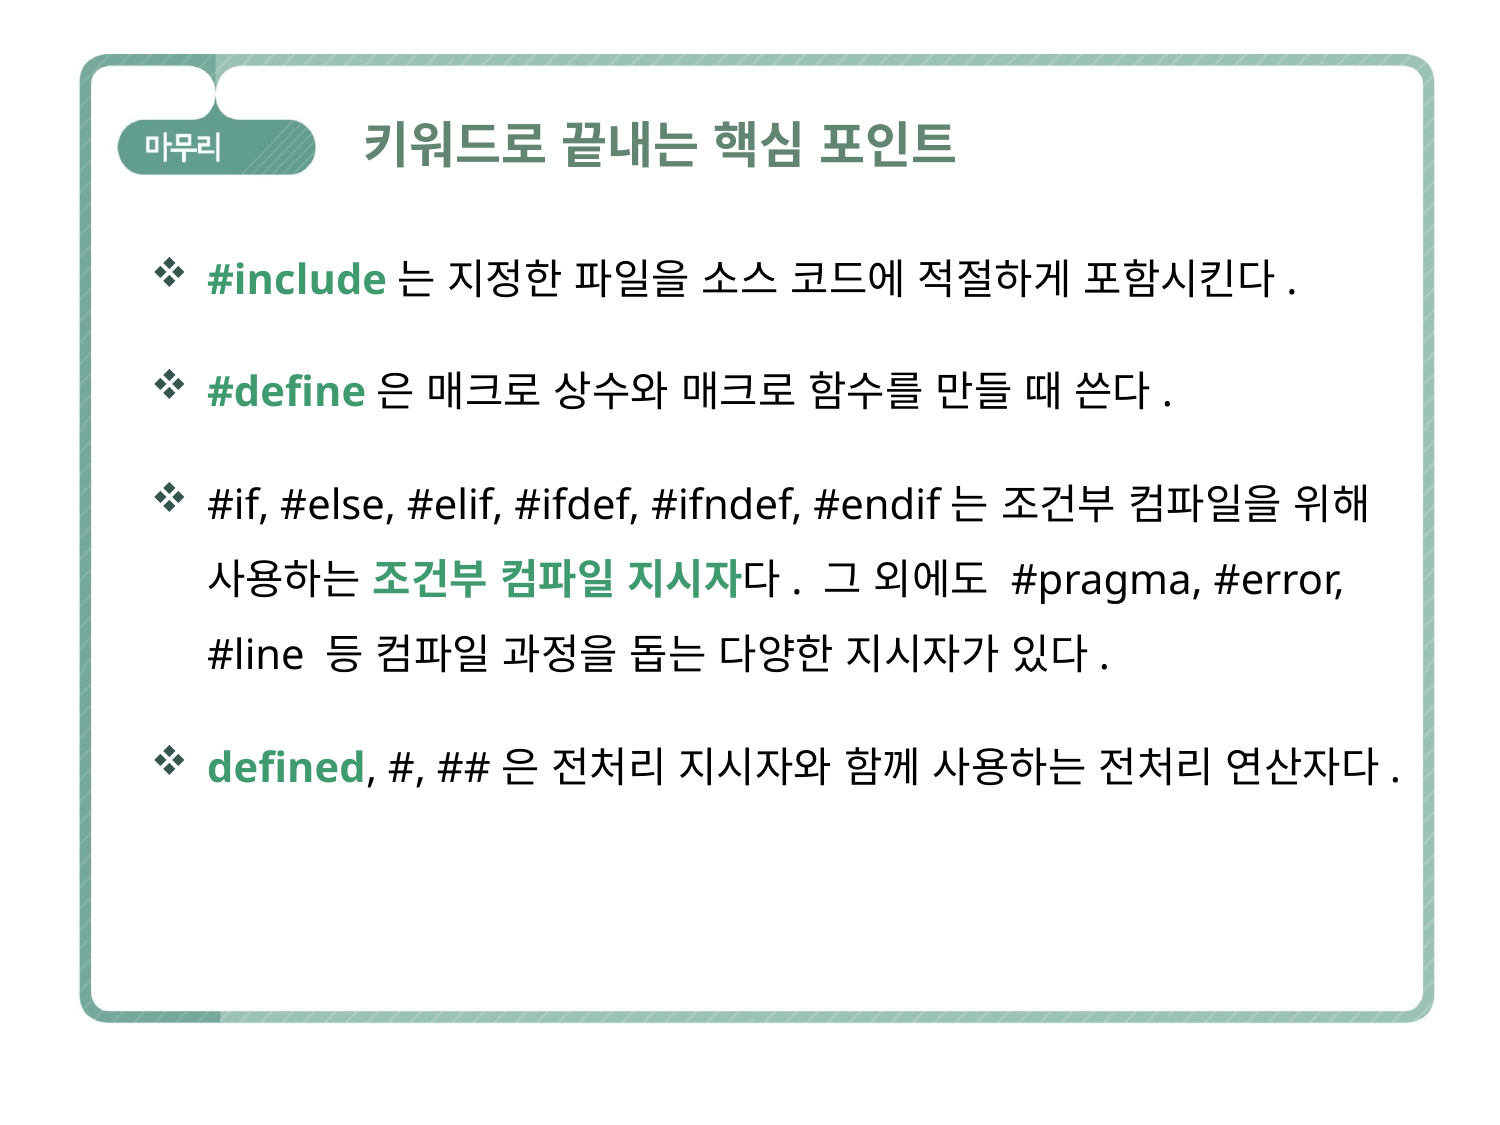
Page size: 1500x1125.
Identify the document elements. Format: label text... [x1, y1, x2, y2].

picture [76, 54, 1435, 1024]
list #include는 지정한 파일을 소스 코드에 적절하게 포함시킨다. #define은 매크로 상수와 매크로 함수를 만들 때 쓴다. #if, #else, #elif, #ifdef, #ifndef, #endif는 조건부 컴파일을 위해 사용하는 조건부 컴파일 지시자다. 그 외에도 #pragma, #error, #line 등 컴파일 과정을 돕는 다양한 지시자가 있다. defined, #, ##은 전처리 지시자와 함께 사용하는 전처리 연산자다. [135, 219, 1424, 976]
title 키워드로 끝내는 핵심 포인트 [348, 101, 1400, 185]
